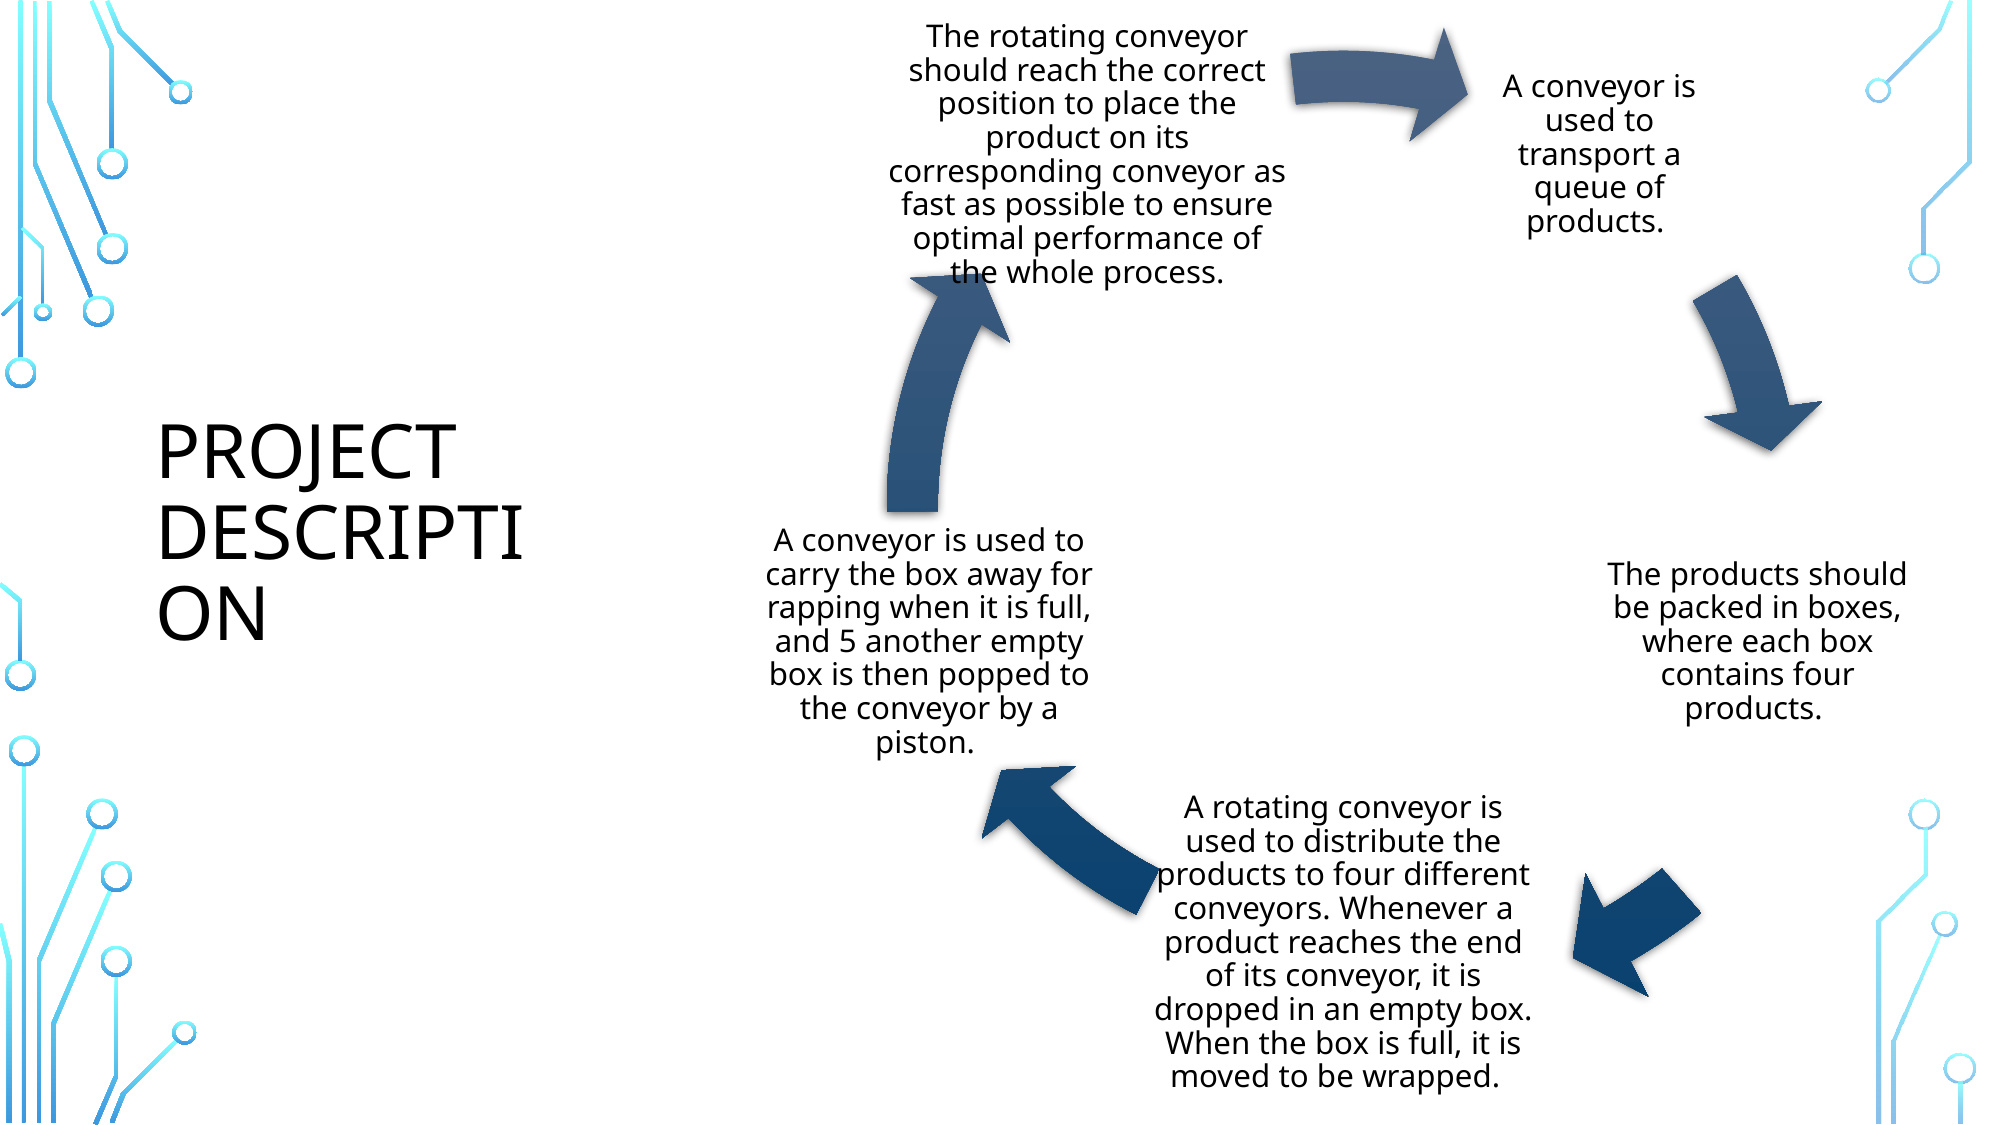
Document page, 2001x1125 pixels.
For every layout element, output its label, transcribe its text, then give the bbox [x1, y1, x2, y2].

title Project description [139, 186, 590, 885]
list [692, 32, 1977, 1091]
